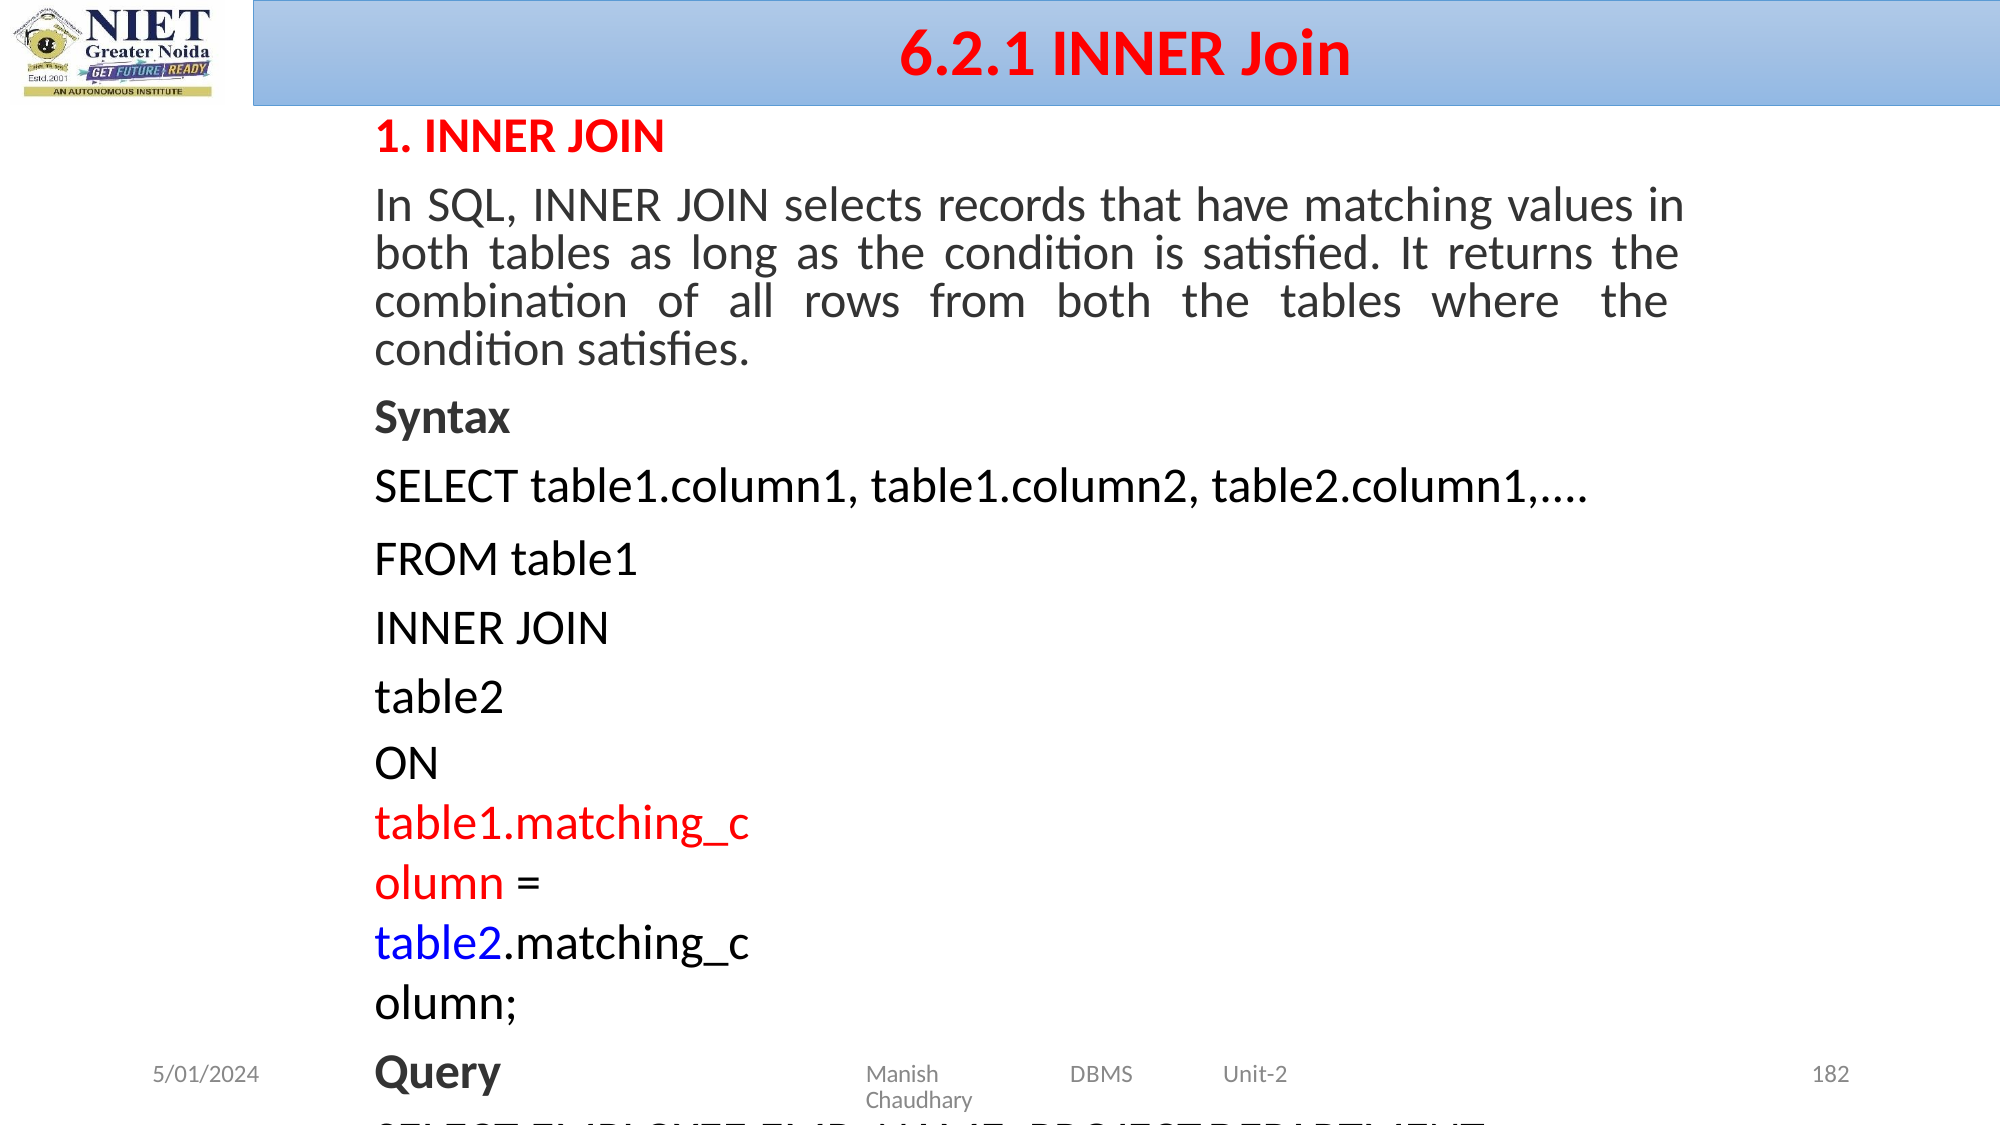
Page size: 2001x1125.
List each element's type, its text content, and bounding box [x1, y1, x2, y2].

text_box 1. INNER JOIN In SQL, INNER JOIN selects records that have matching values in both tables as long as the condition is satisfied. It returns the combination of all rows from both the tables where the condition satisfies. Syntax SELECT table1.column1, table1.column2, table2.column1,.... FROM table1 INNER JOIN table2 ON table1.matching_column = table2.matching_column; Query SELECT EMPLOYEE.EMP_NAME, PROJECT.DEPARTMENT FROM EMPLOYEE INNER JOIN PROJECT ON PROJECT.EMP_ID = EMPLOYEE.EMP_ID; [372, 116, 1700, 1125]
slide_number 182 [1805, 1061, 1856, 1125]
text_box Unit-2 [1221, 1061, 1289, 1088]
picture [10, 0, 226, 105]
title 6.2.1 INNER Join [897, 116, 1355, 197]
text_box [253, 0, 2000, 107]
text_box Manish Chaudhary [863, 1061, 1008, 1114]
slide_number DBMS [1068, 1061, 1134, 1125]
footer 5/01/2024 [150, 1061, 262, 1125]
